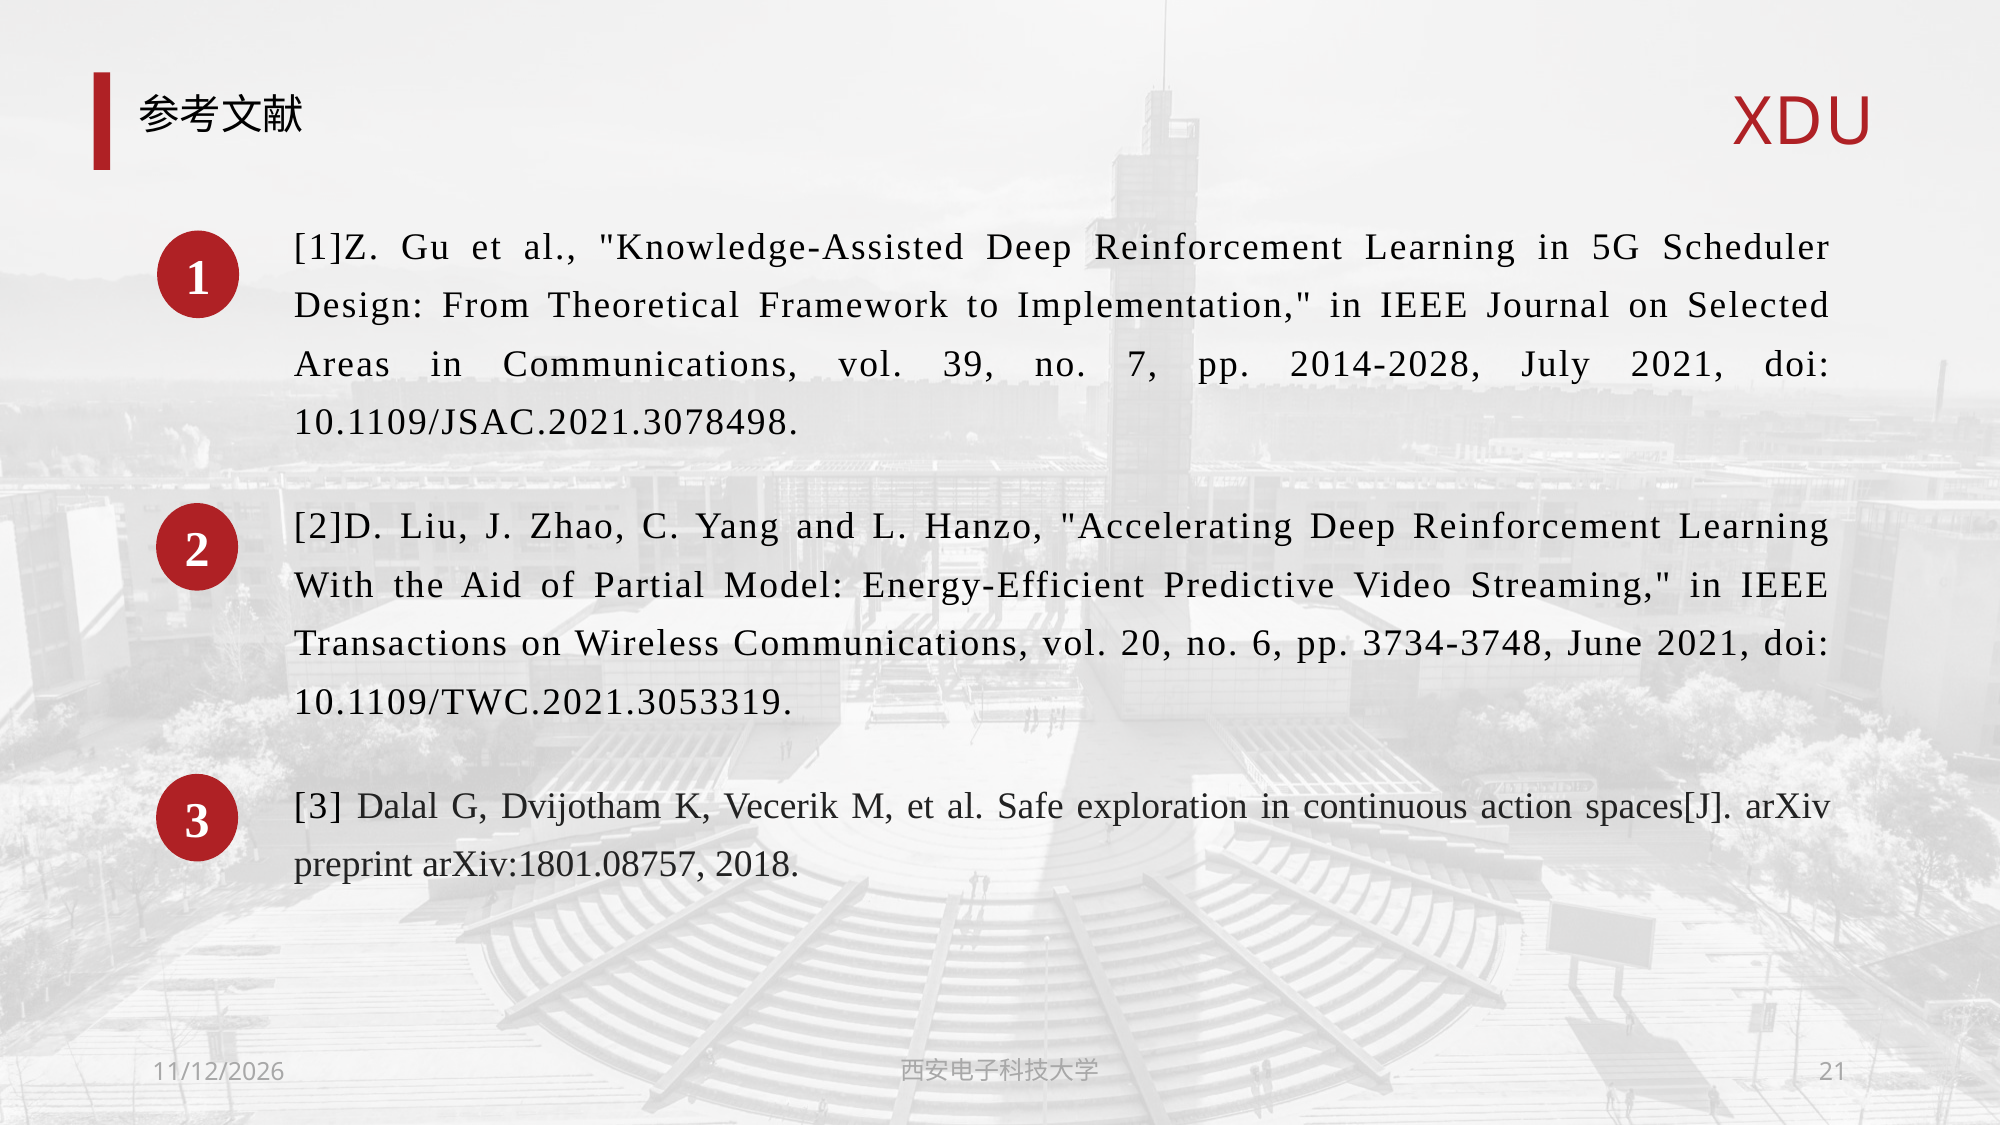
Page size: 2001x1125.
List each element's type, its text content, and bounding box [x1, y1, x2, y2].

slide_number 21 [1412, 1042, 1863, 1103]
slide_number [137, 1042, 588, 1103]
text_box [3] Dalal G, Dvijotham K, Vecerik M, et al. Safe exploration in continuous action spaces[J]. arXiv preprint arXiv:1801.08757, 2018. [279, 759, 1849, 892]
text_box [1]Z. Gu et al., "Knowledge-Assisted Deep Reinforcement Learning in 5G Scheduler Design: From Theoretical Framework to Implementation," in IEEE Journal on Selected Areas in Communications, vol. 39, no. 7, pp. 2014-2028, July 2021, doi: 10.1109/JSAC.2021.3078498. [279, 201, 1849, 450]
title 参考文献 [123, 86, 1849, 147]
text_box 2 [155, 501, 240, 592]
text_box 1 [156, 229, 241, 320]
text_box [2]D. Liu, J. Zhao, C. Yang and L. Hanzo, "Accelerating Deep Reinforcement Learning With the Aid of Partial Model: Energy-Efficient Predictive Video Streaming," in IEEE Transactions on Wireless Communications, vol. 20, no. 6, pp. 3734-3748, June 2021, doi: 10.1109/TWC.2021.3053319. [279, 480, 1849, 730]
footer 西安电子科技大学 [662, 1042, 1338, 1103]
text_box 3 [155, 772, 240, 863]
